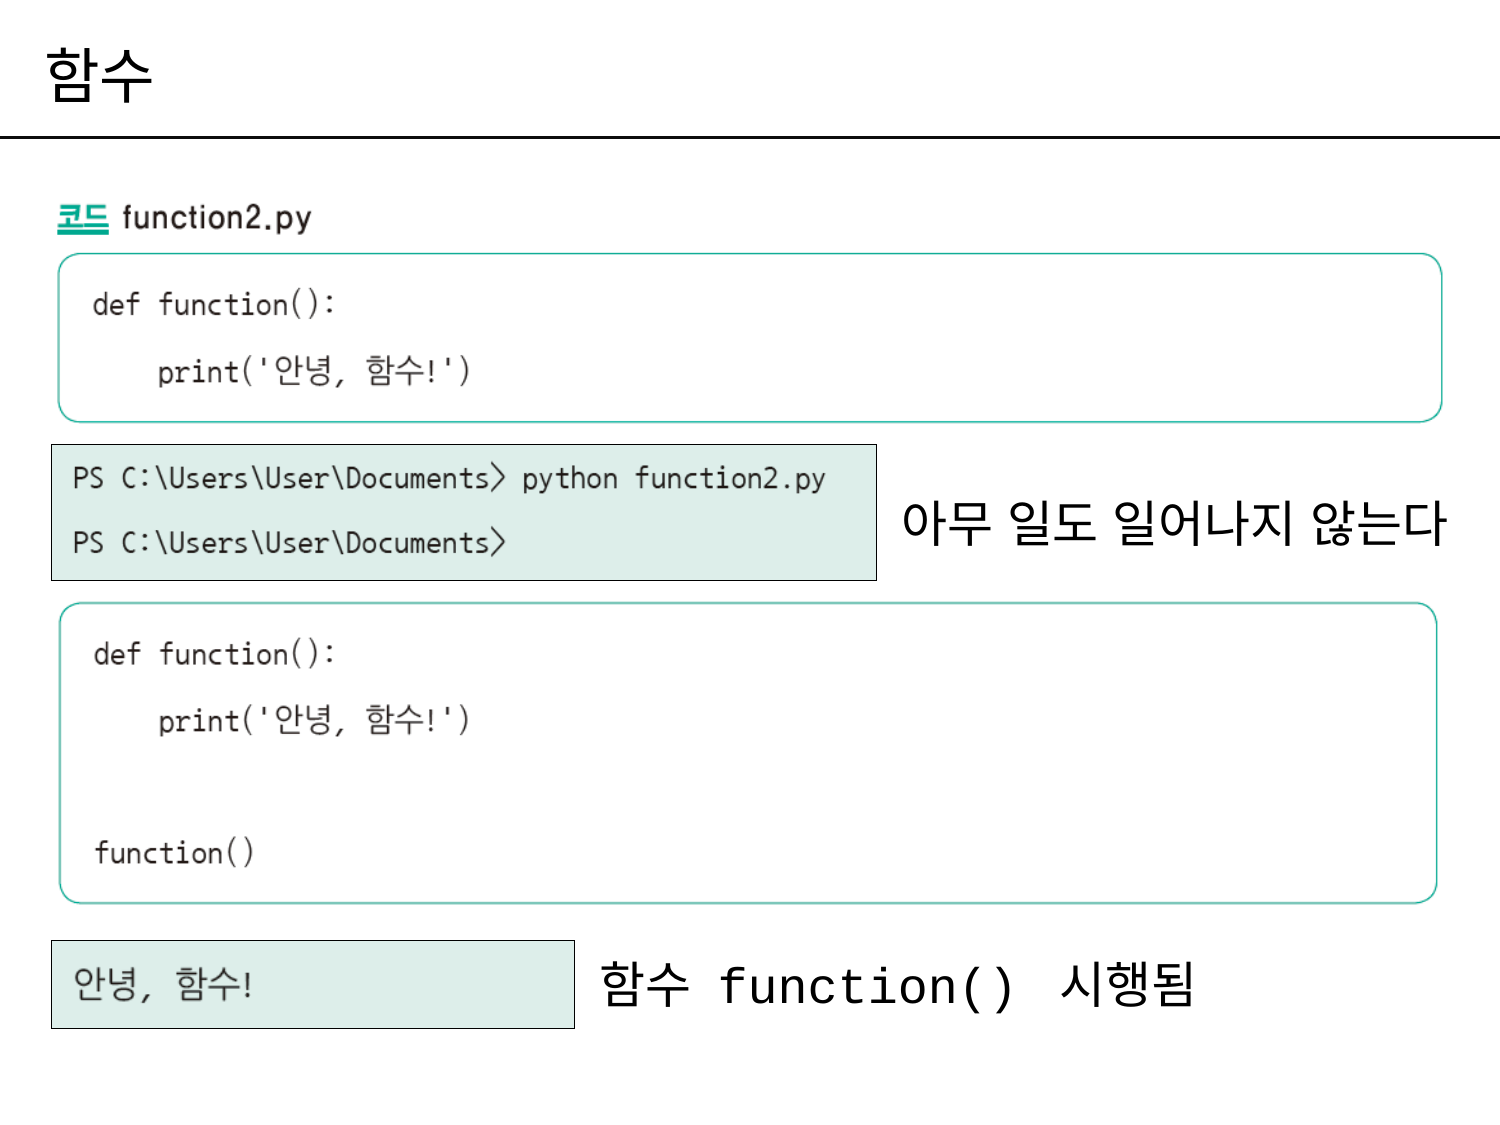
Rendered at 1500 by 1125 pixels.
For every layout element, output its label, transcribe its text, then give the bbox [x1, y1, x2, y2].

picture [51, 444, 877, 582]
picture [51, 191, 1449, 429]
title 함수 [29, 30, 1294, 124]
picture [51, 596, 1449, 912]
text_box 함수 function() 시행됨 [584, 946, 1248, 1022]
picture [51, 940, 576, 1029]
text_box 아무 일도 일어나지 않는다 [886, 485, 1500, 560]
